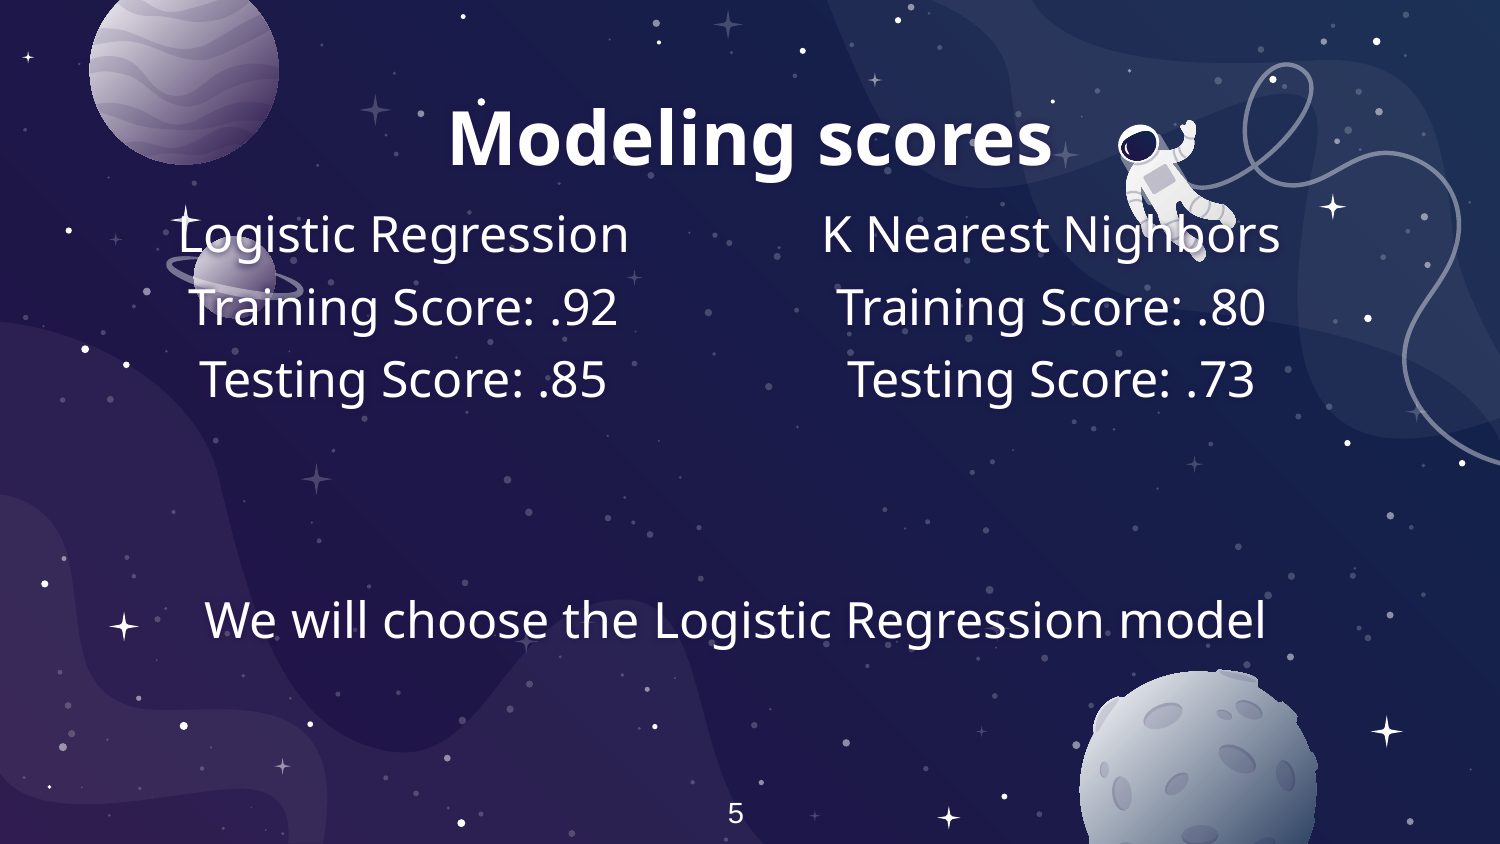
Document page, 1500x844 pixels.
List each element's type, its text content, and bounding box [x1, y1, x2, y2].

text_box K Nearest Nighbors Training Score: .80 Testing Score: .73 [775, 202, 1328, 550]
text_box 5 [690, 779, 781, 844]
text_box Modeling scores [215, 78, 1285, 181]
text_box Logistic Regression Training Score: .92 Testing Score: .85 [127, 202, 681, 550]
text_box We will choose the Logistic Regression model [127, 588, 1345, 654]
